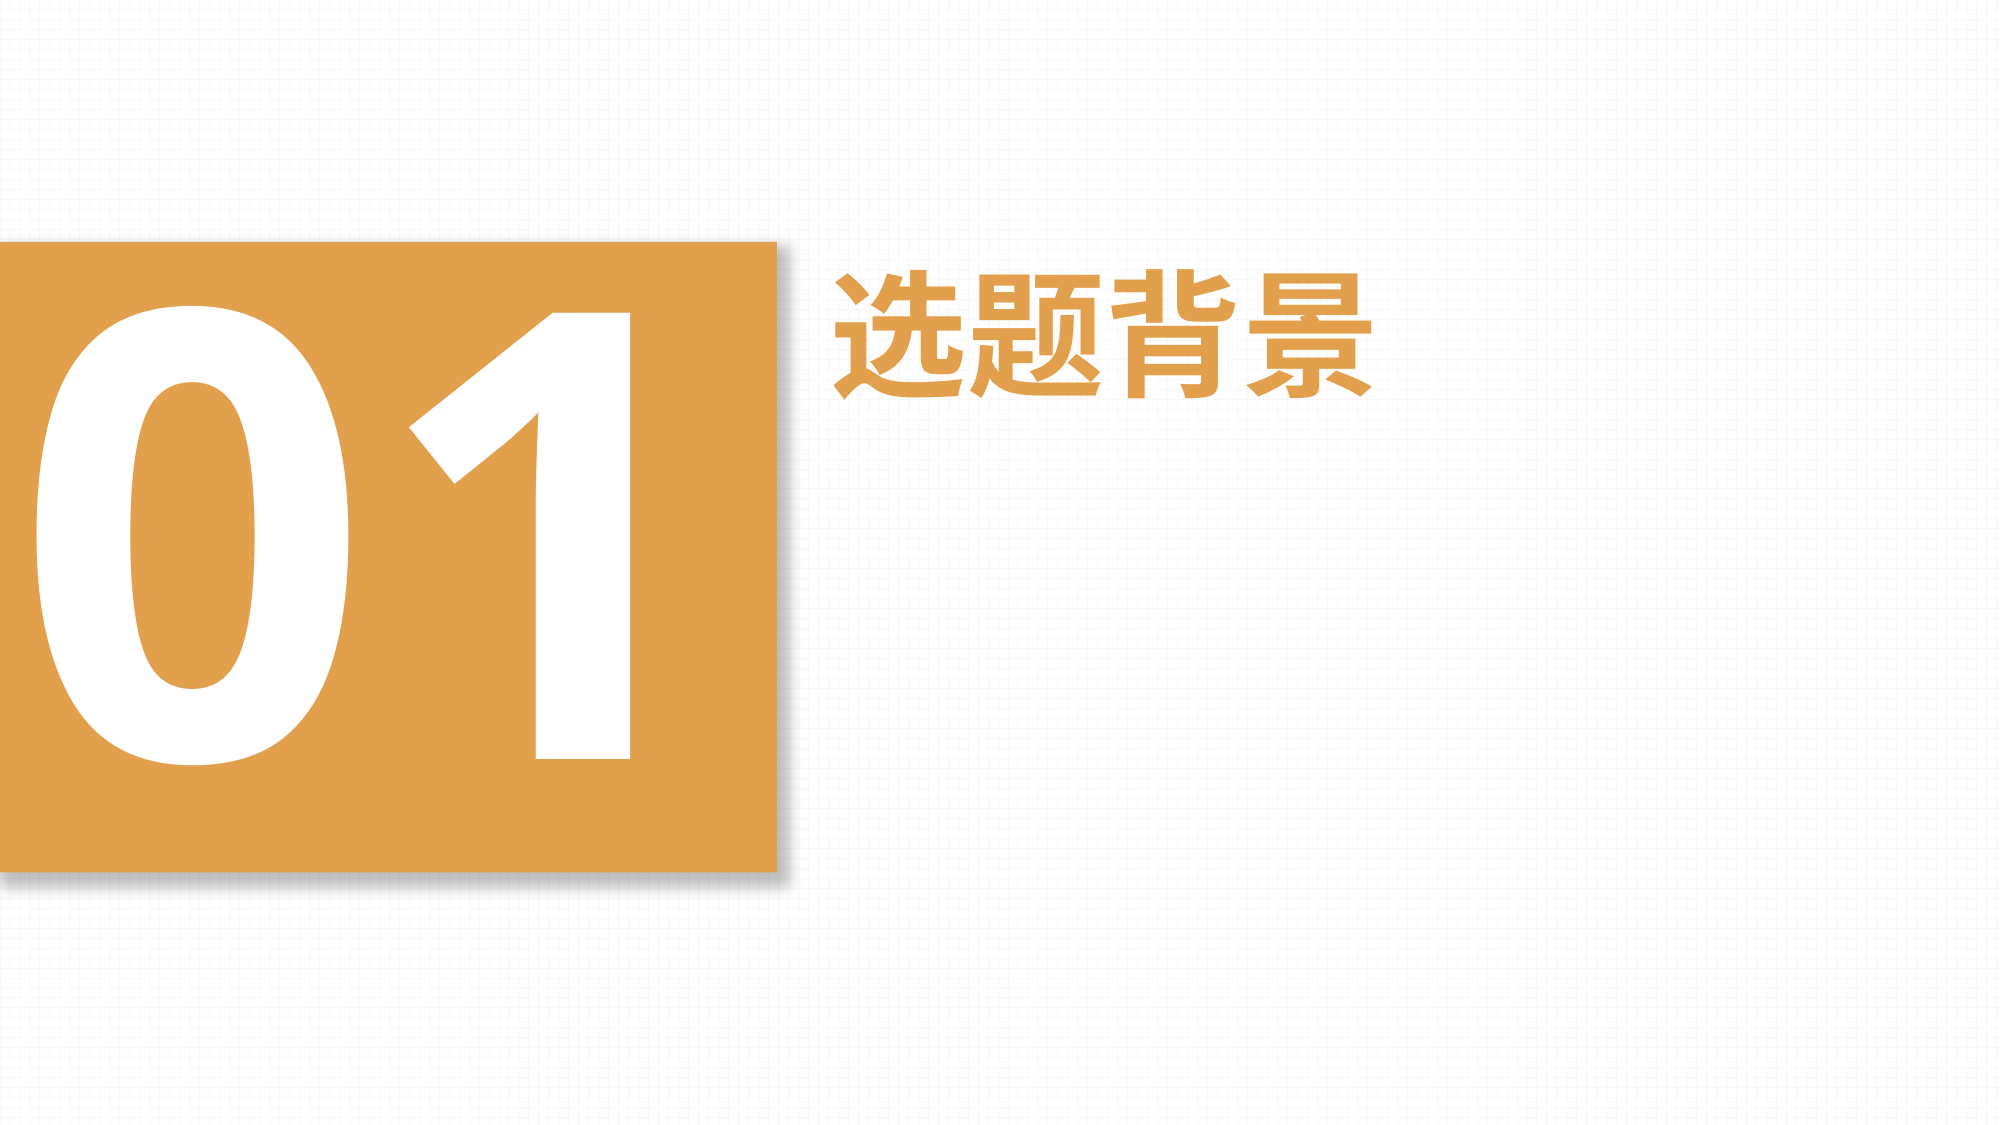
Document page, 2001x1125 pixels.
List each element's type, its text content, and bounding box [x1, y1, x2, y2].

picture [0, 0, 2001, 1125]
list 选题背景 [814, 241, 1914, 873]
list 01 [0, 241, 777, 873]
